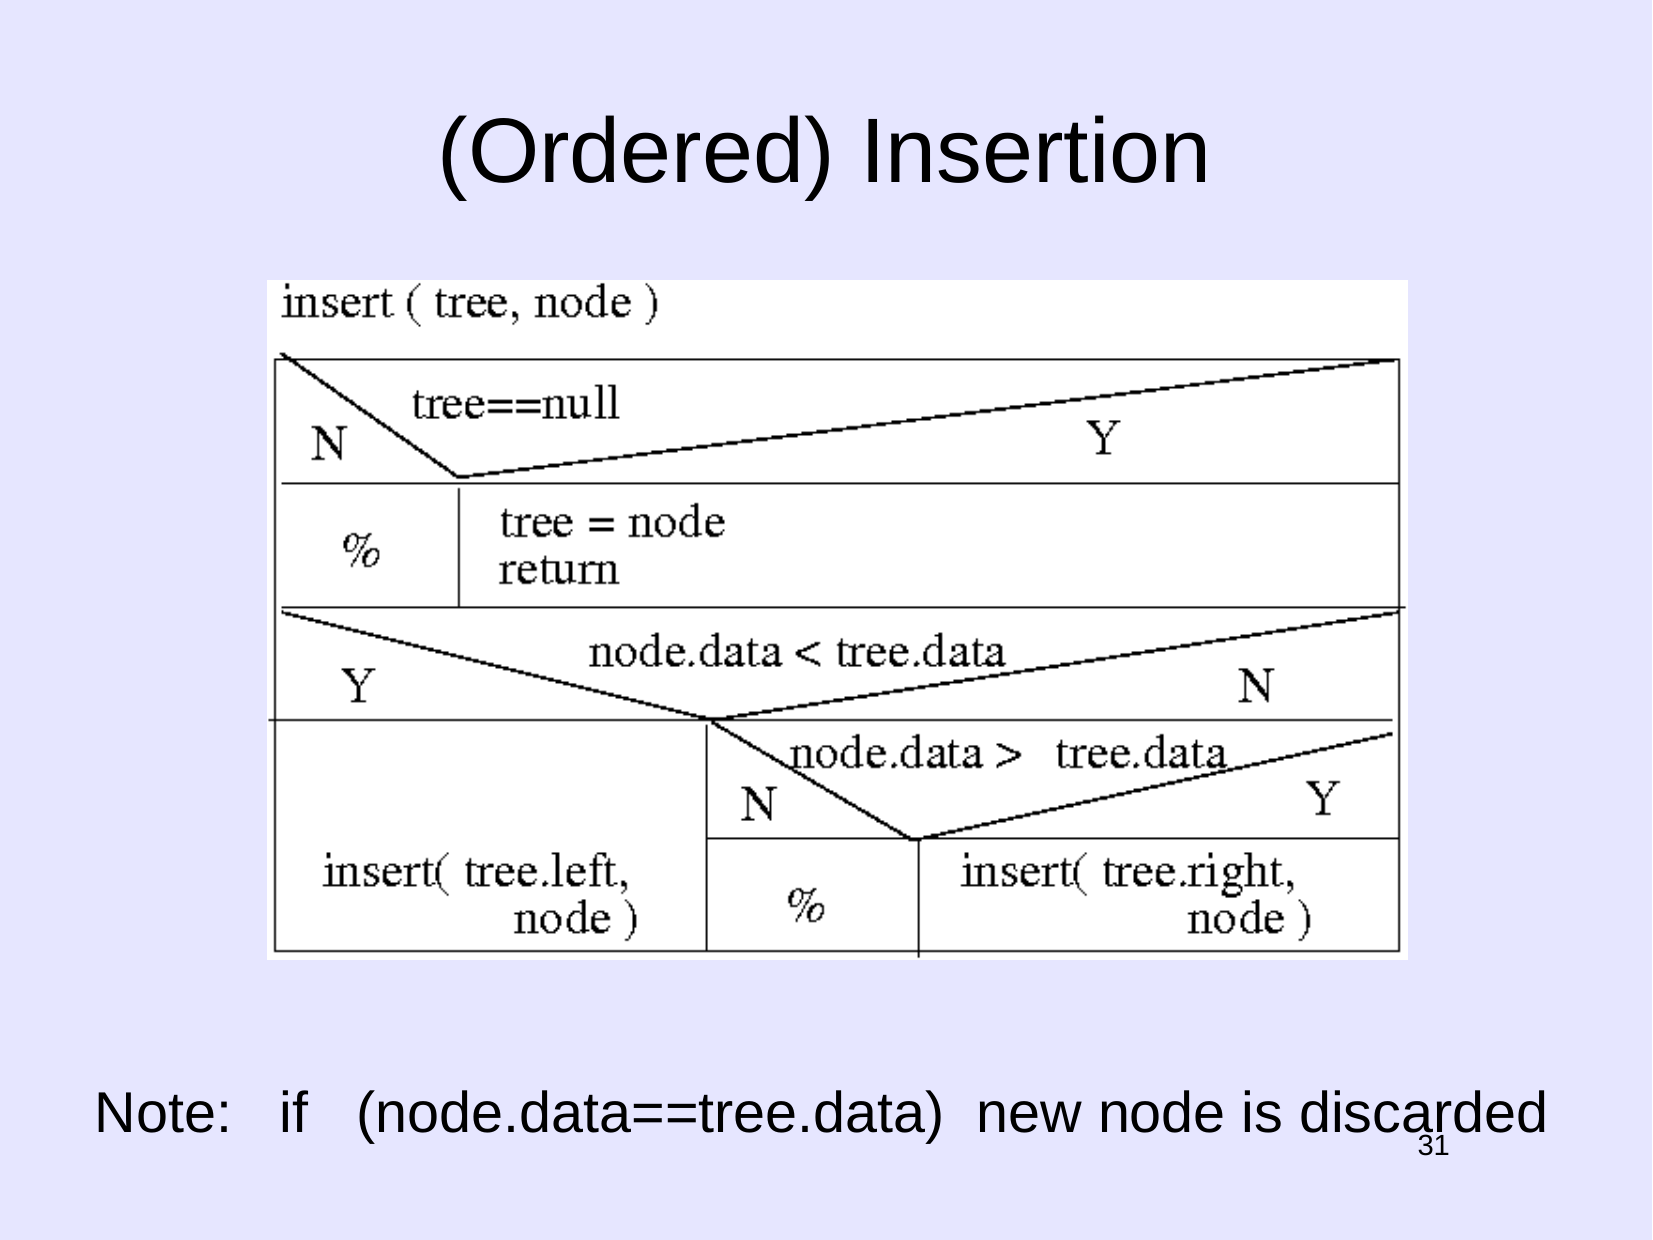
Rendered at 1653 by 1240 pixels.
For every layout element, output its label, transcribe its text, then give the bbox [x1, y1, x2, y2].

list Note: if (node.data==tree.data) new node is discarded [93, 1080, 1581, 1209]
picture [266, 280, 1408, 960]
title (Ordered) Insertion [82, 48, 1569, 255]
